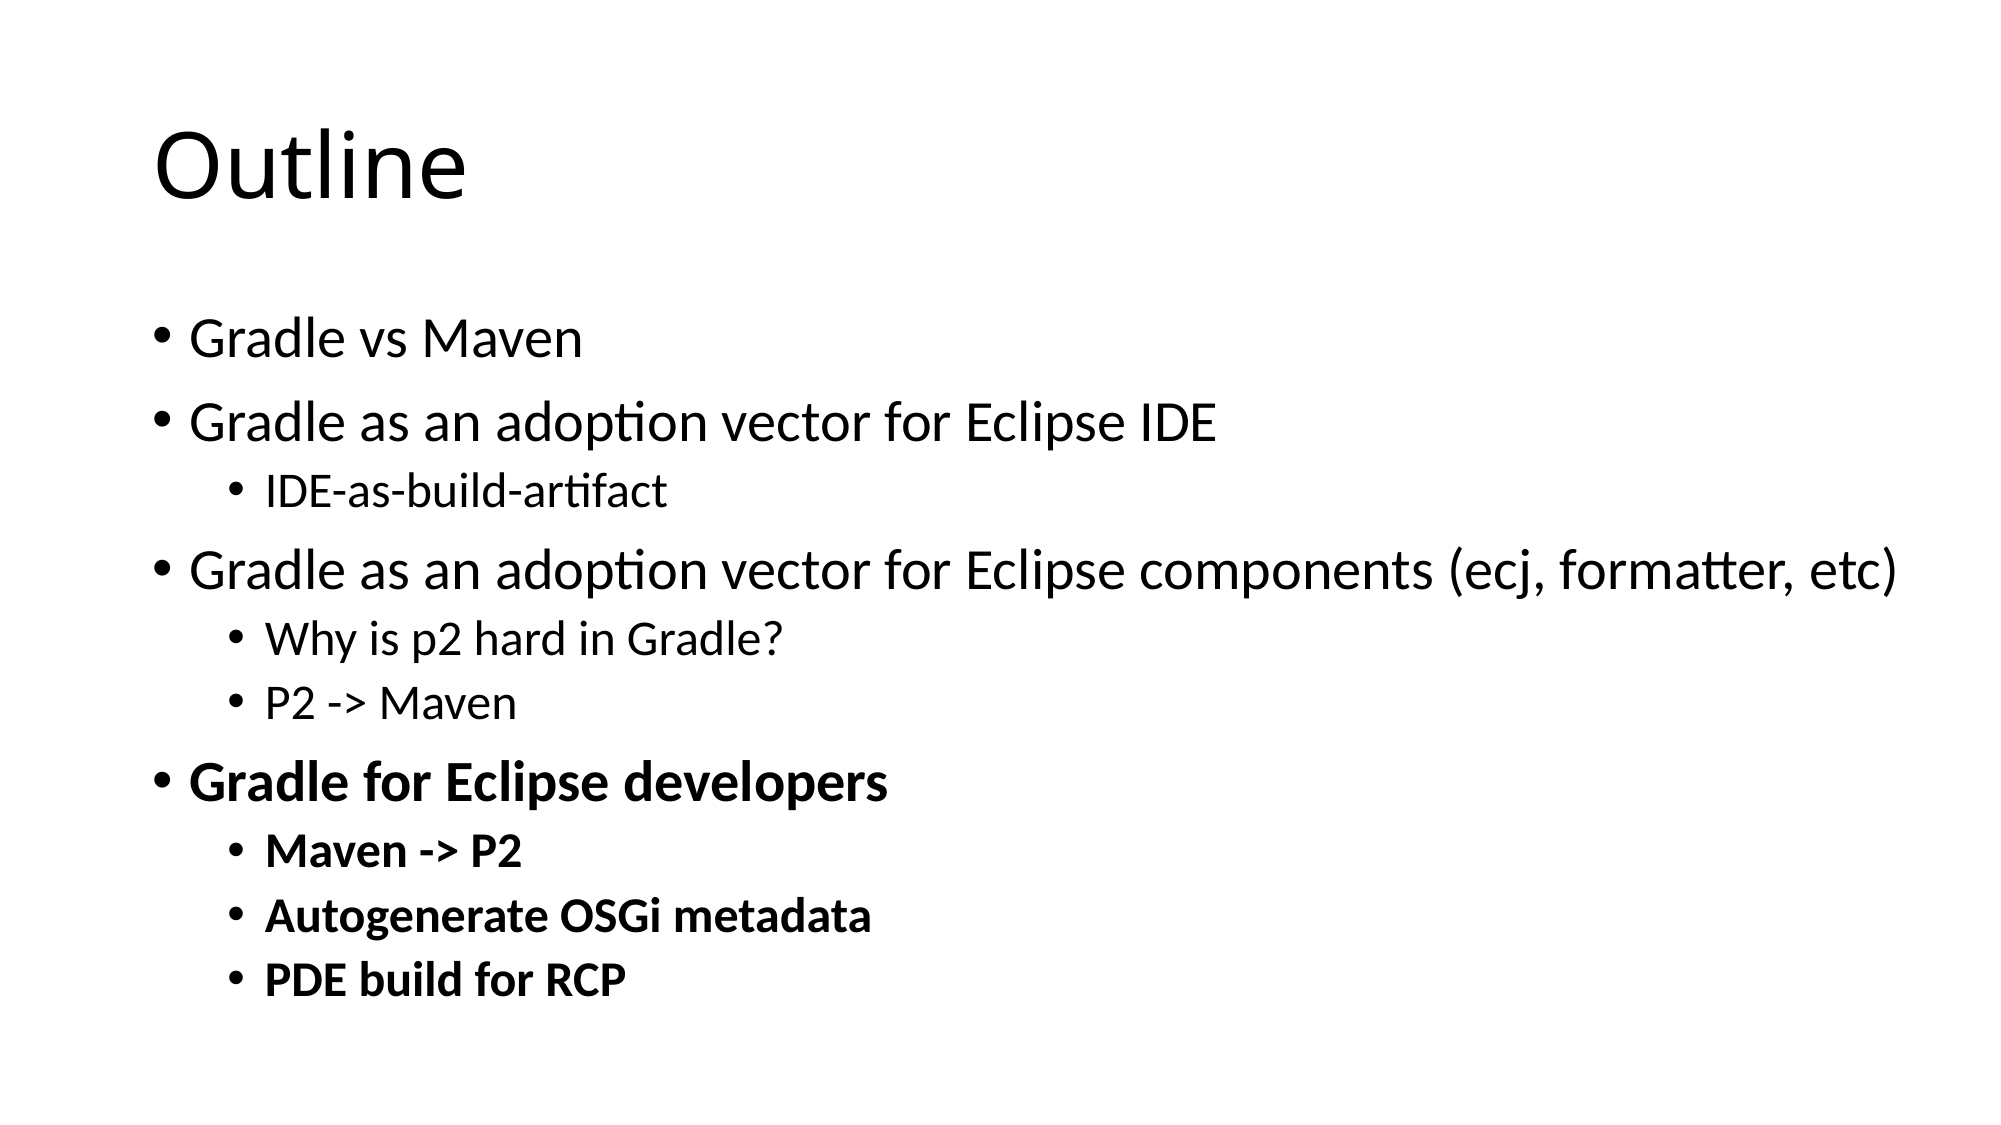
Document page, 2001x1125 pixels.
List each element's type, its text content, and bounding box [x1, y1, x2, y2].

list Gradle vs Maven Gradle as an adoption vector for Eclipse IDE IDE-as-build-artifact Gradle as an adoption vector for Eclipse components (ecj, formatter, etc) Why is p2 hard in Gradle? P2 -> Maven Gradle for Eclipse developers Maven -> P2 Autogenerate OSGi metadata PDE build for RCP [137, 299, 1986, 1014]
title Outline [137, 59, 1863, 278]
